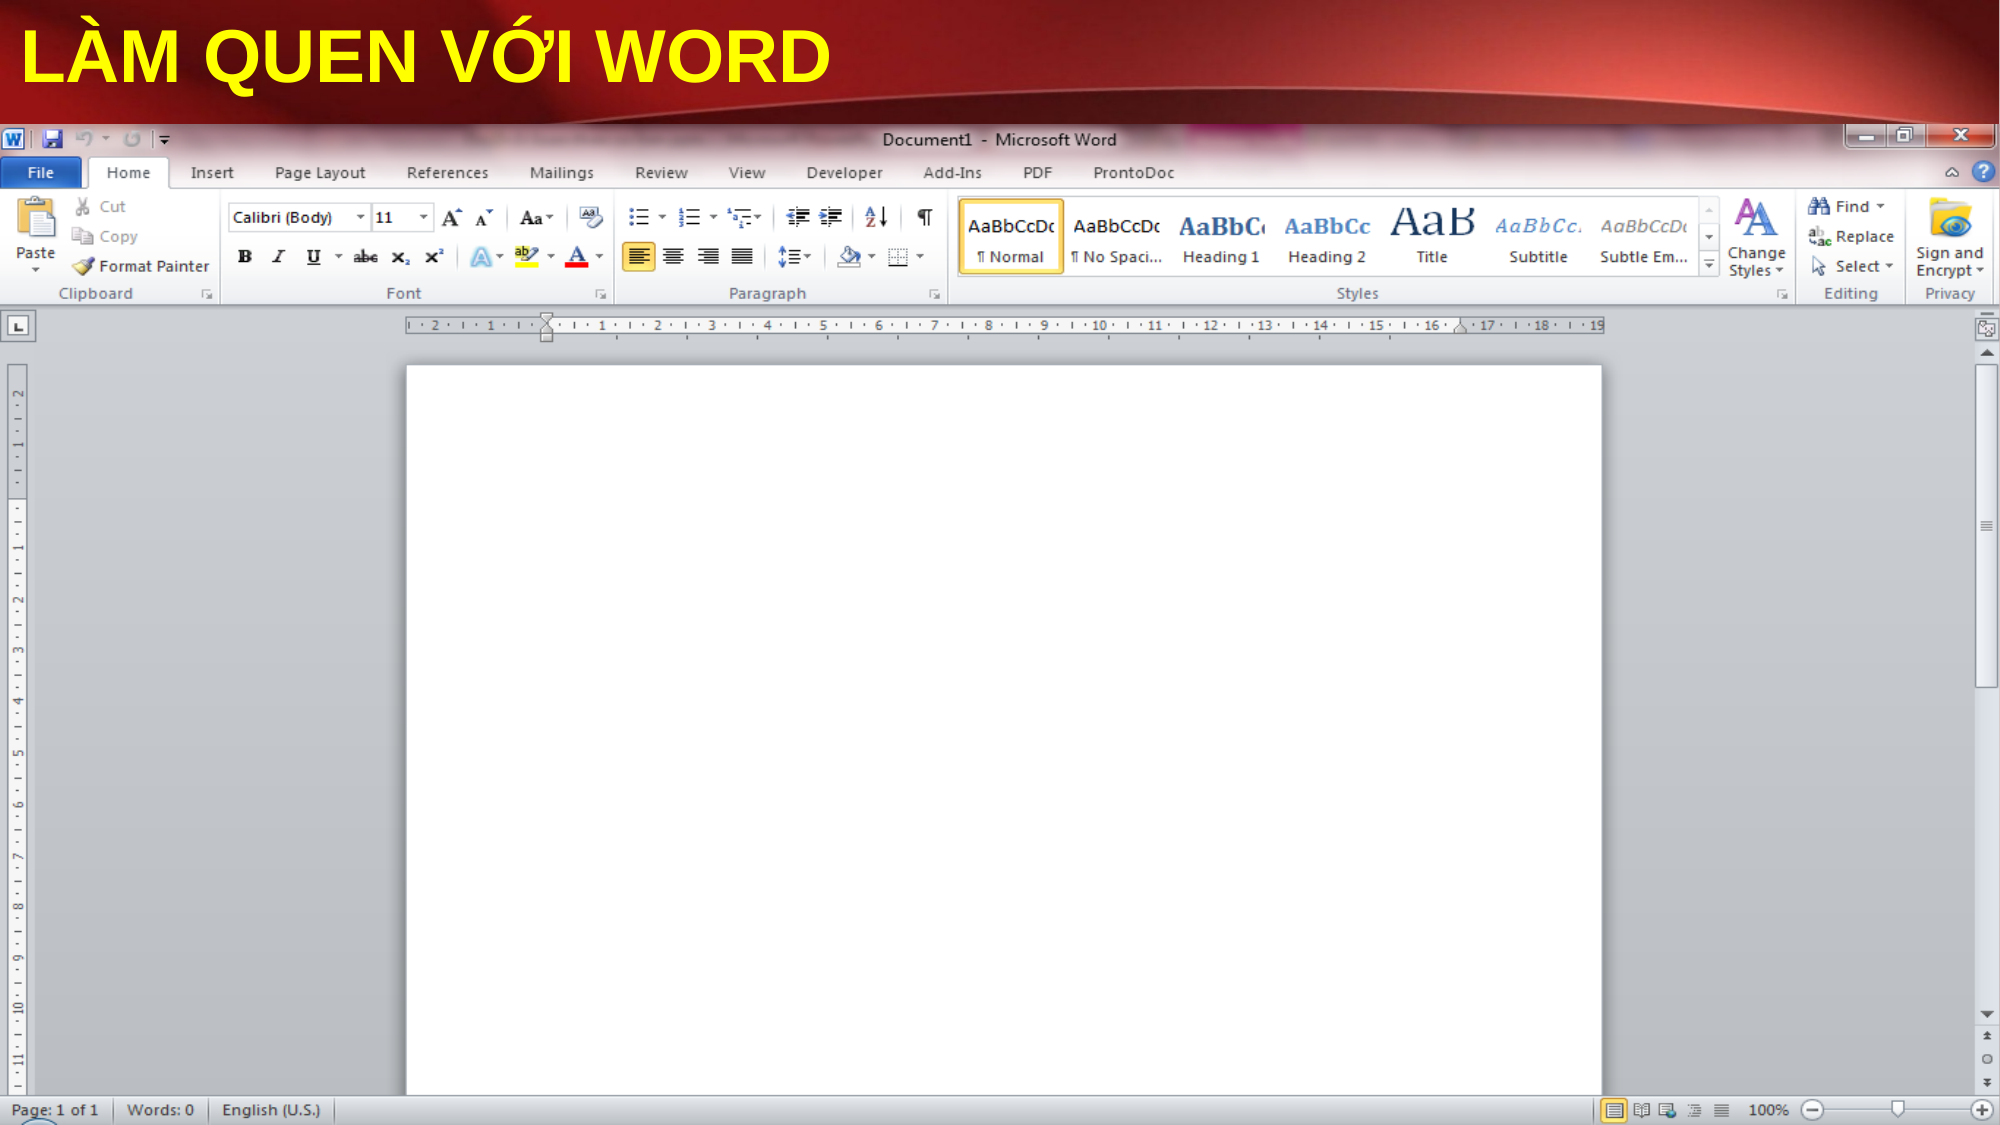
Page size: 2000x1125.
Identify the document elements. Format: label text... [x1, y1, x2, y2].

picture [0, 0, 2000, 1125]
title Làm quen với word [0, 0, 1700, 107]
